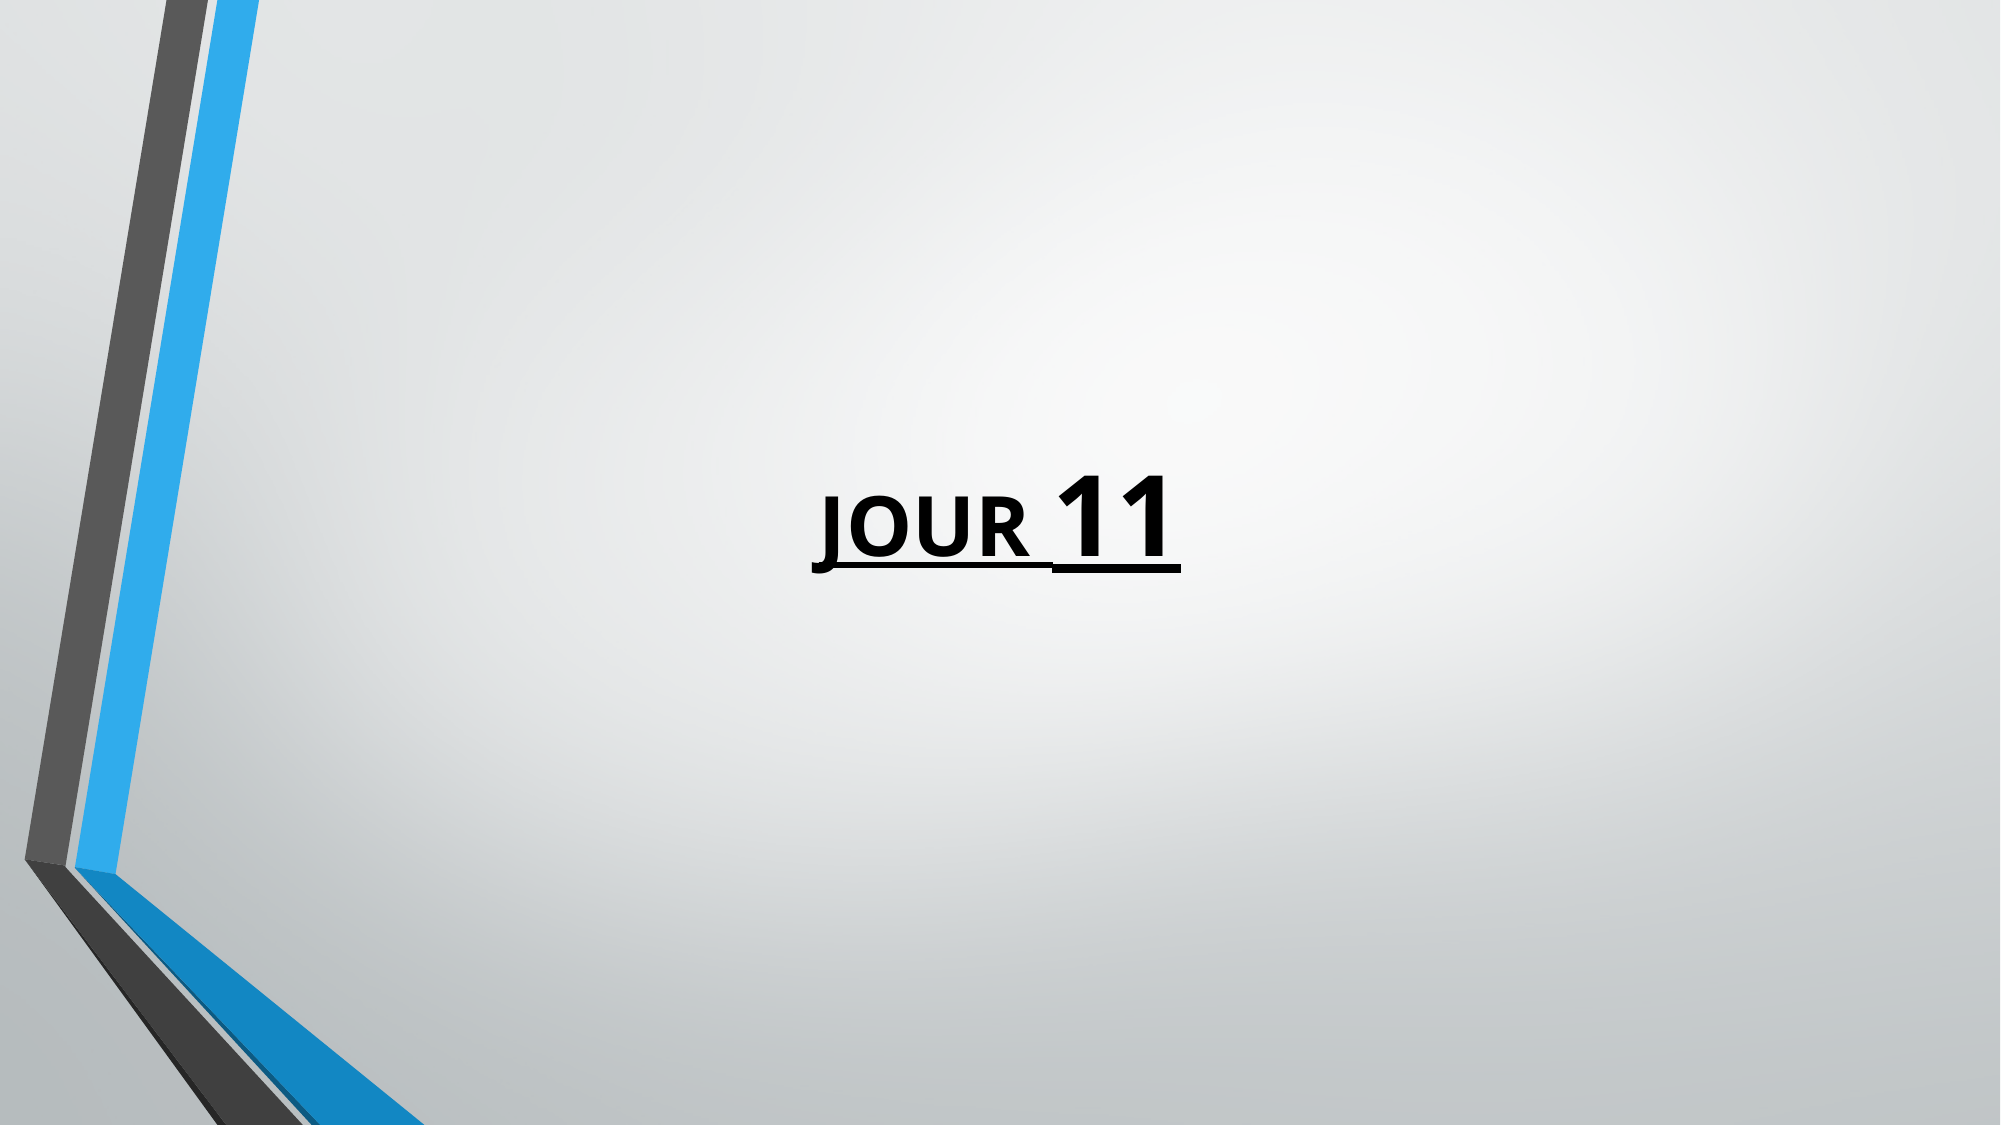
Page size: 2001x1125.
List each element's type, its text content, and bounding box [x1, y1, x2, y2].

title JOUR 11 [178, 367, 1822, 655]
